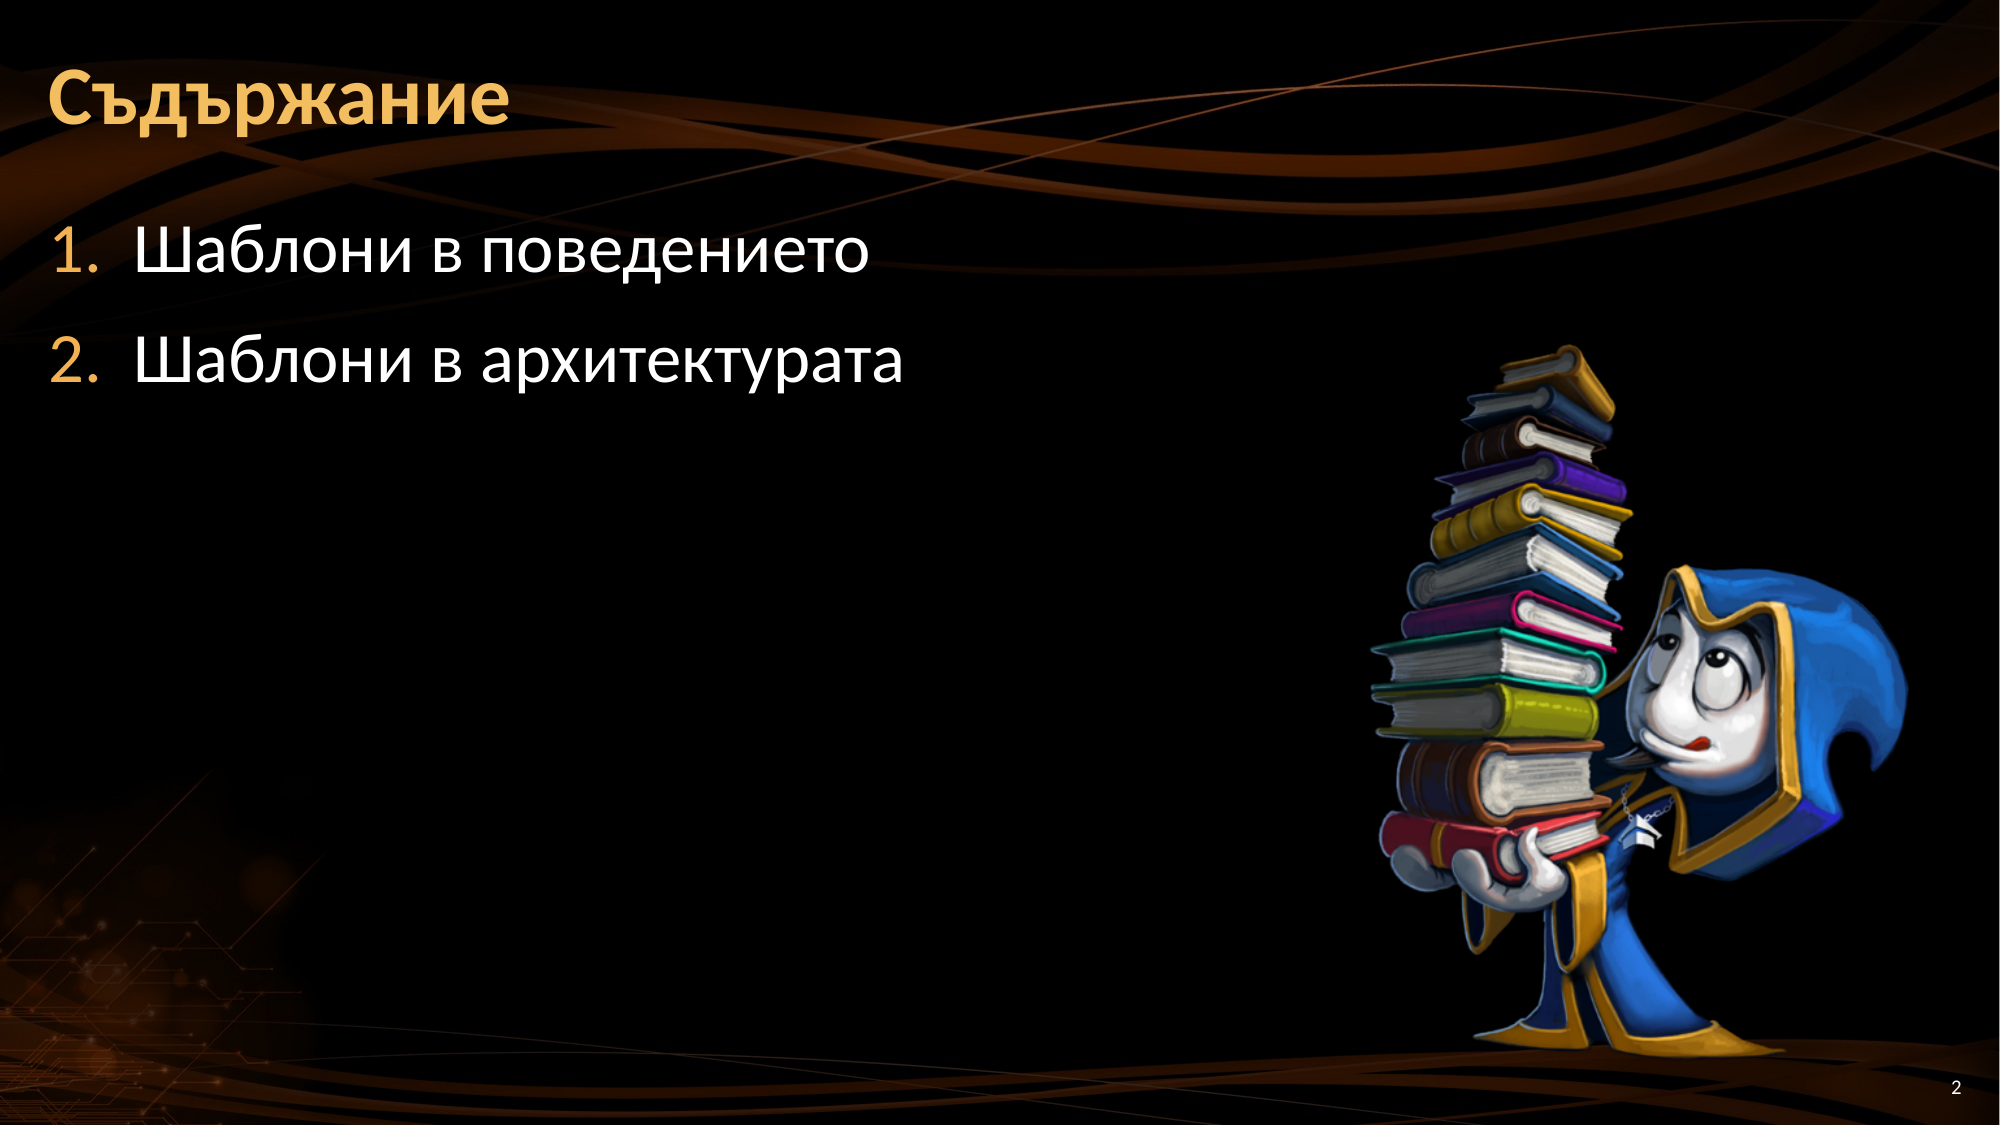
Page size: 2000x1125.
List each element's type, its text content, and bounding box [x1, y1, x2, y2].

list Шаблони в поведението Шаблони в архитектурата [31, 195, 1968, 1103]
title Съдържание [30, 6, 1968, 189]
picture [0, 0, 2000, 1125]
slide_number 2 [1897, 1070, 1968, 1103]
